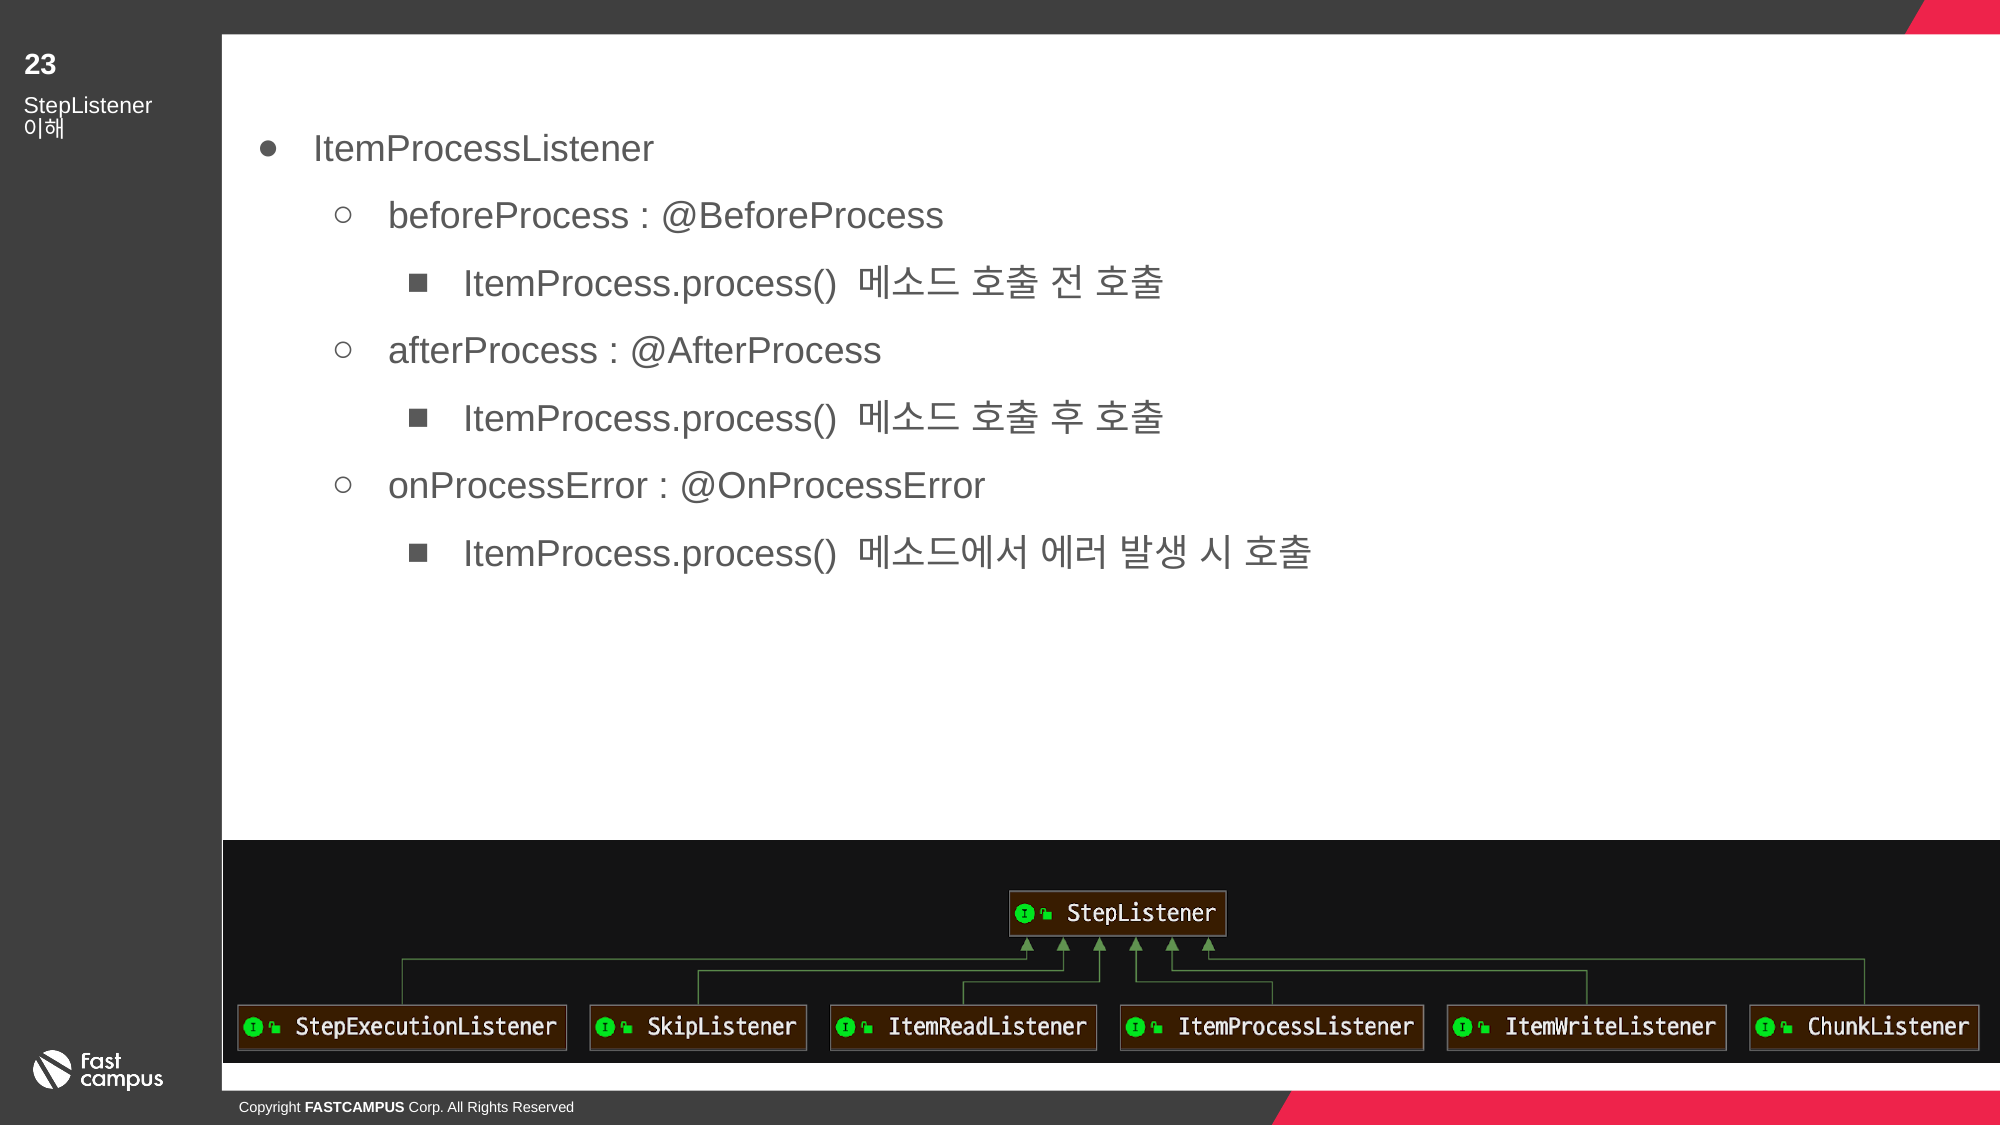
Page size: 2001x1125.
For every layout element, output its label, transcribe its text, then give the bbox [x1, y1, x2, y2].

text_box ItemProcessListener beforeProcess : @BeforeProcess ItemProcess.process() 메소드 호출 전 호출 afterProcess : @AfterProcess ItemProcess.process() 메소드 호출 후 호출 onProcessError : @OnProcessError ItemProcess.process() 메소드에서 에러 발생 시 호출 [223, 86, 2000, 647]
picture [33, 1050, 163, 1091]
picture [222, 840, 2000, 1064]
list StepListener 이해 [8, 85, 207, 291]
list 23 [9, 41, 410, 93]
